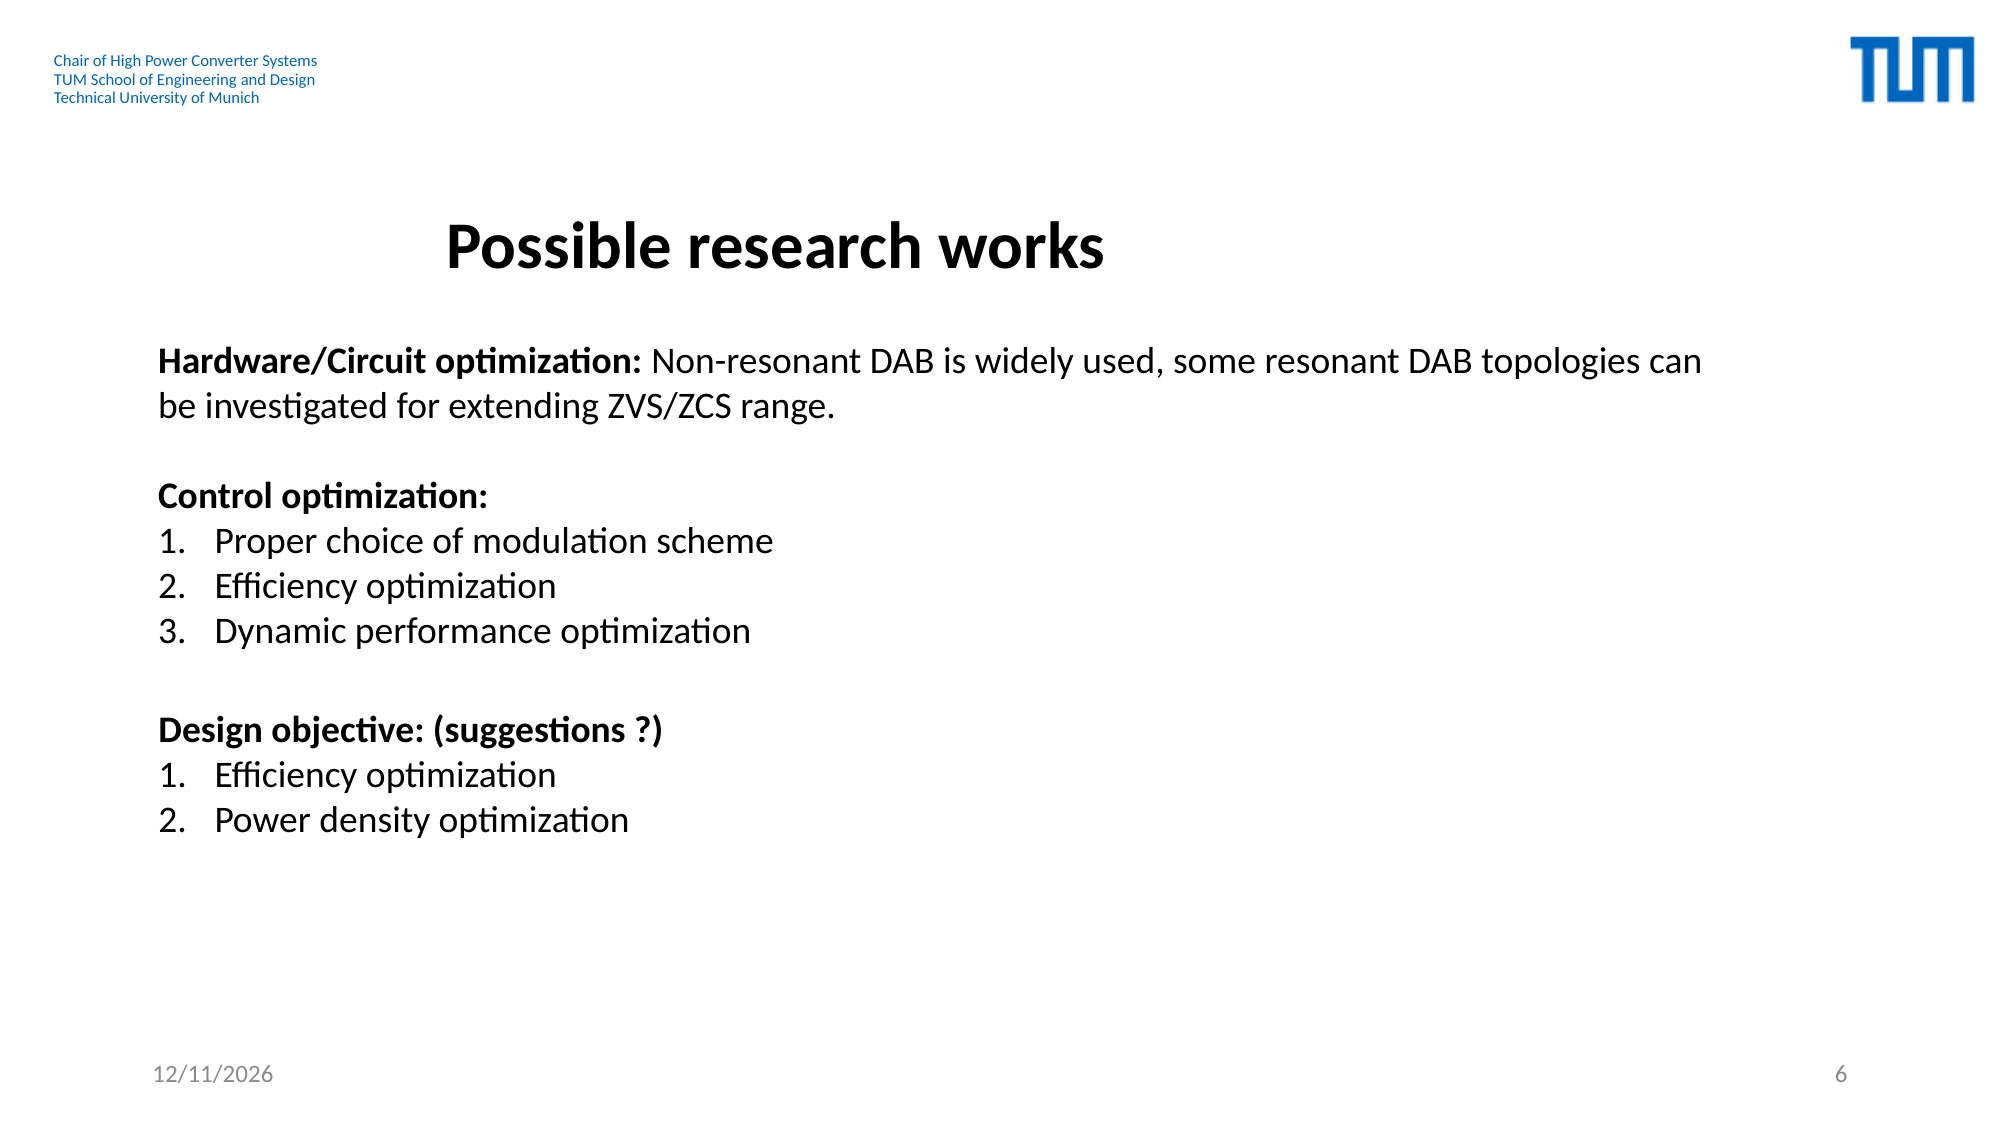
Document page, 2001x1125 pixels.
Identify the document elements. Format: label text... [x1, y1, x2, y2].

text_box Design objective: (suggestions ?) Efficiency optimization Power density optimization [143, 697, 1823, 892]
text_box Possible research works [431, 194, 1684, 289]
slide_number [137, 1042, 588, 1103]
picture [1832, 15, 1990, 113]
slide_number 6 [1412, 1042, 1863, 1103]
text_box Chair of High Power Converter Systems TUM School of Engineering and Design Technical University of Munich [53, 51, 1267, 108]
text_box Hardware/Circuit optimization: Non-resonant DAB is widely used, some resonant DAB topologies can be investigated for extending ZVS/ZCS range. Control optimization: Proper choice of modulation scheme Efficiency optimization Dynamic performance optimization [143, 328, 1735, 659]
